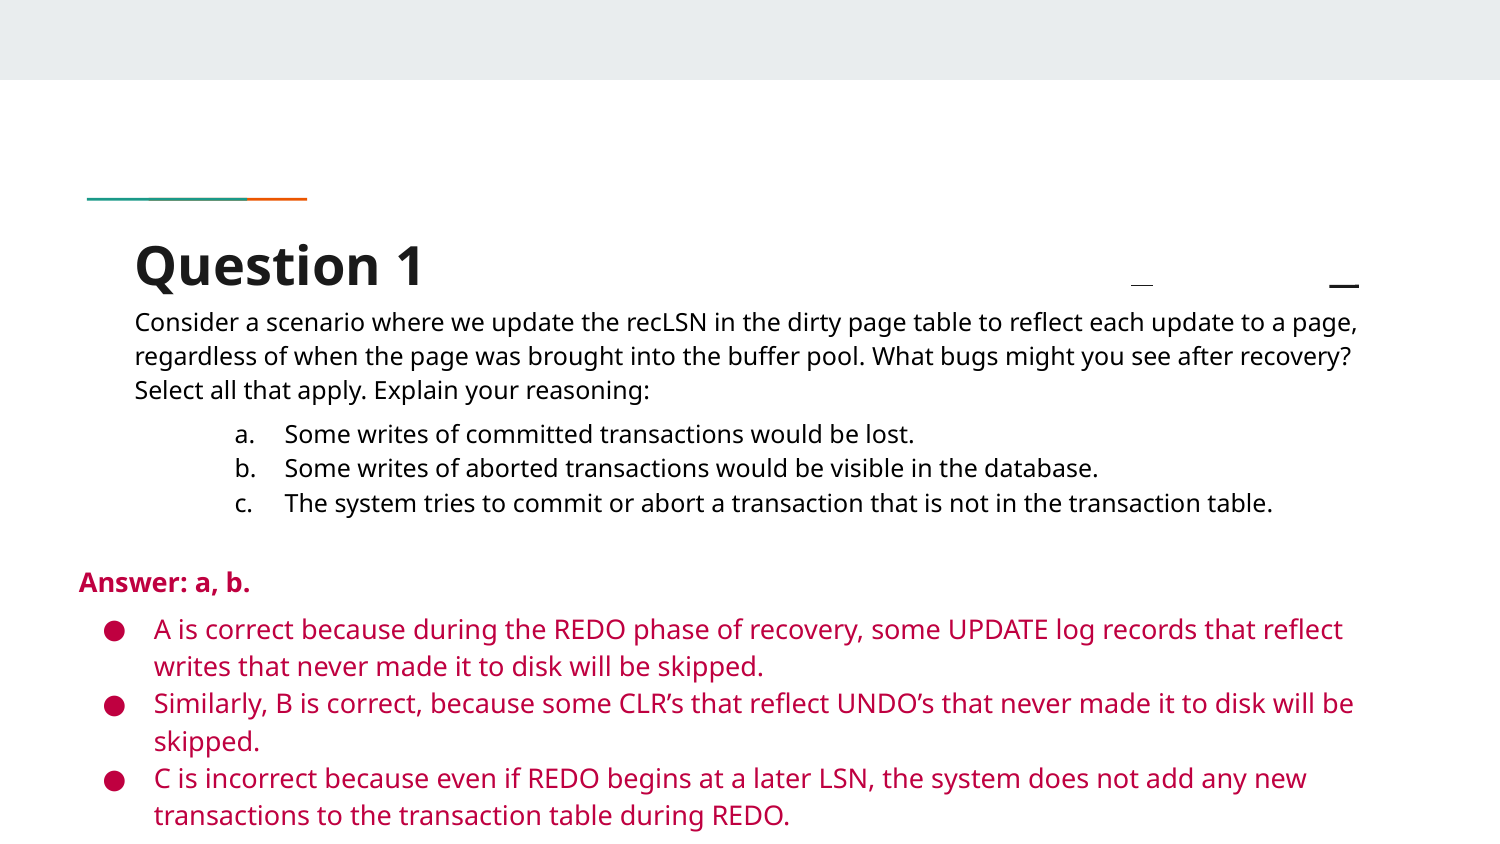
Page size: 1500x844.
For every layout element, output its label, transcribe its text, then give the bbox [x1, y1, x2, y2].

list Consider a scenario where we update the recLSN in the dirty page table to reflect each update to a page, regardless of when the page was brought into the buffer pool. What bugs might you see after recovery? Select all that apply. Explain your reasoning: Some writes of committed transactions would be lost. Some writes of aborted transactions would be visible in the database. The system tries to commit or abort a transaction that is not in the transaction table. [119, 286, 1381, 528]
title Question 1 [119, 216, 1381, 286]
list Answer: a, b. A is correct because during the REDO phase of recovery, some UPDATE log records that reflect writes that never made it to disk will be skipped. Similarly, B is correct, because some CLR’s that reflect UNDO’s that never made it to disk will be skipped. C is incorrect because even if REDO begins at a later LSN, the system does not add any new transactions to the transaction table during REDO. [63, 546, 1381, 697]
